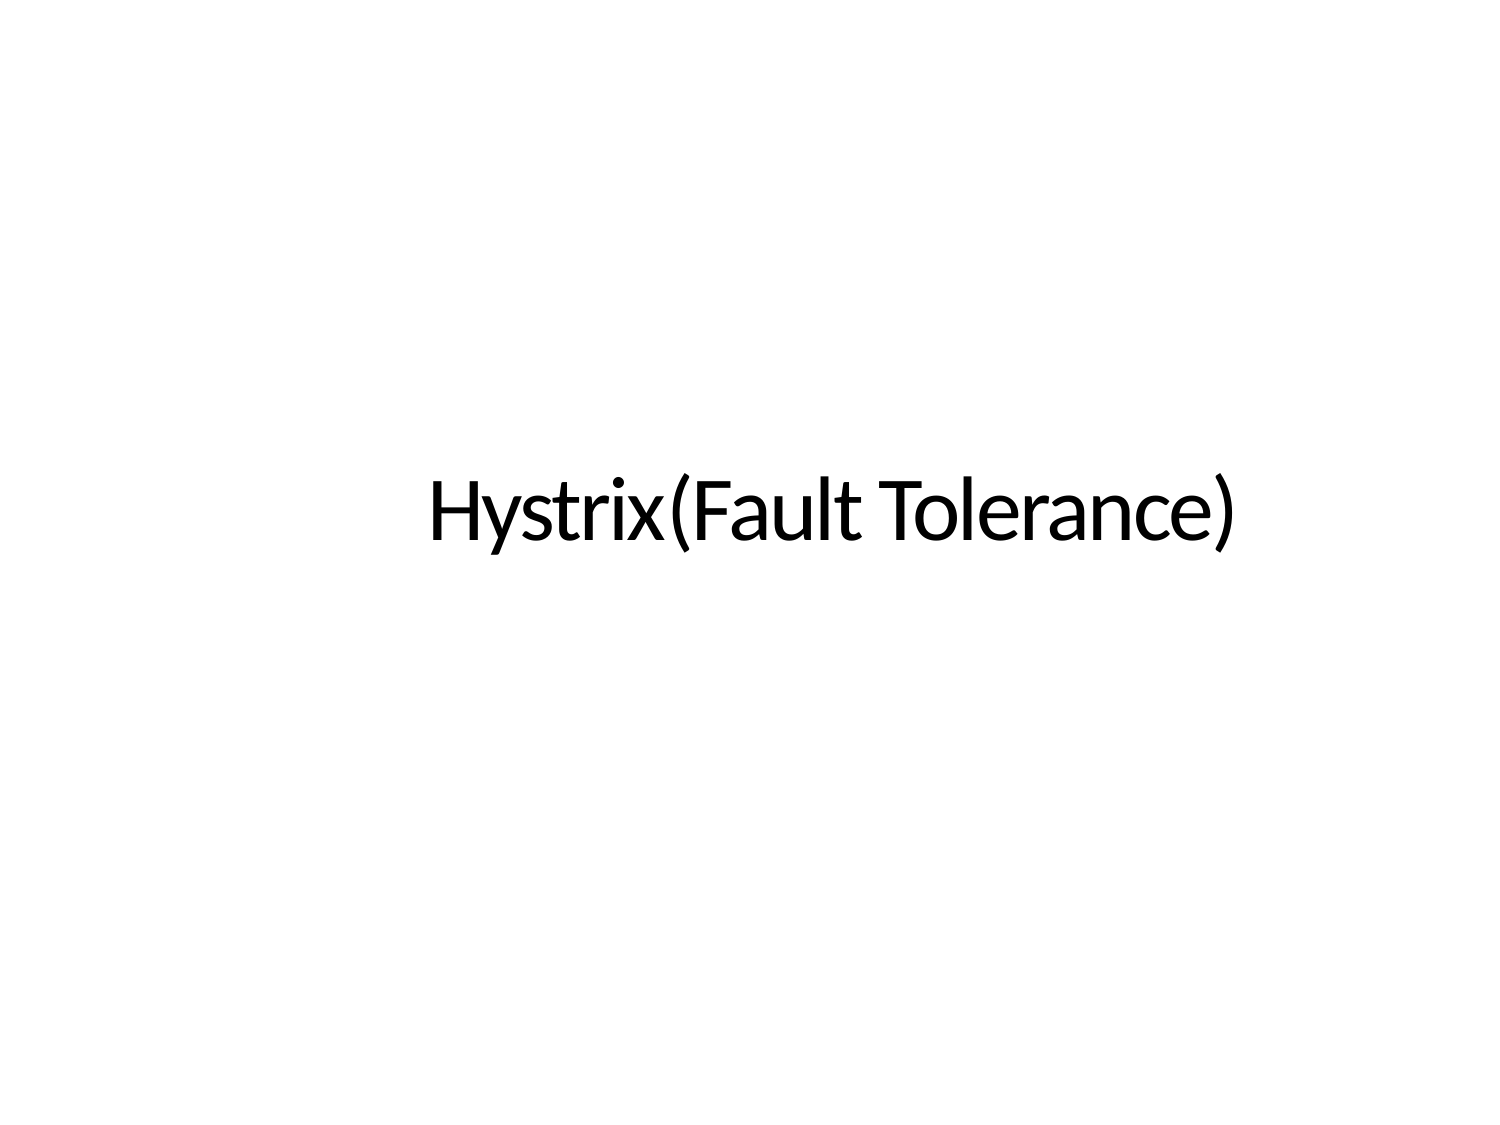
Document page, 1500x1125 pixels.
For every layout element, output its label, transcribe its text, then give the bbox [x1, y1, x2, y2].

title Hystrix(Fault Tolerance) [287, 384, 1288, 580]
